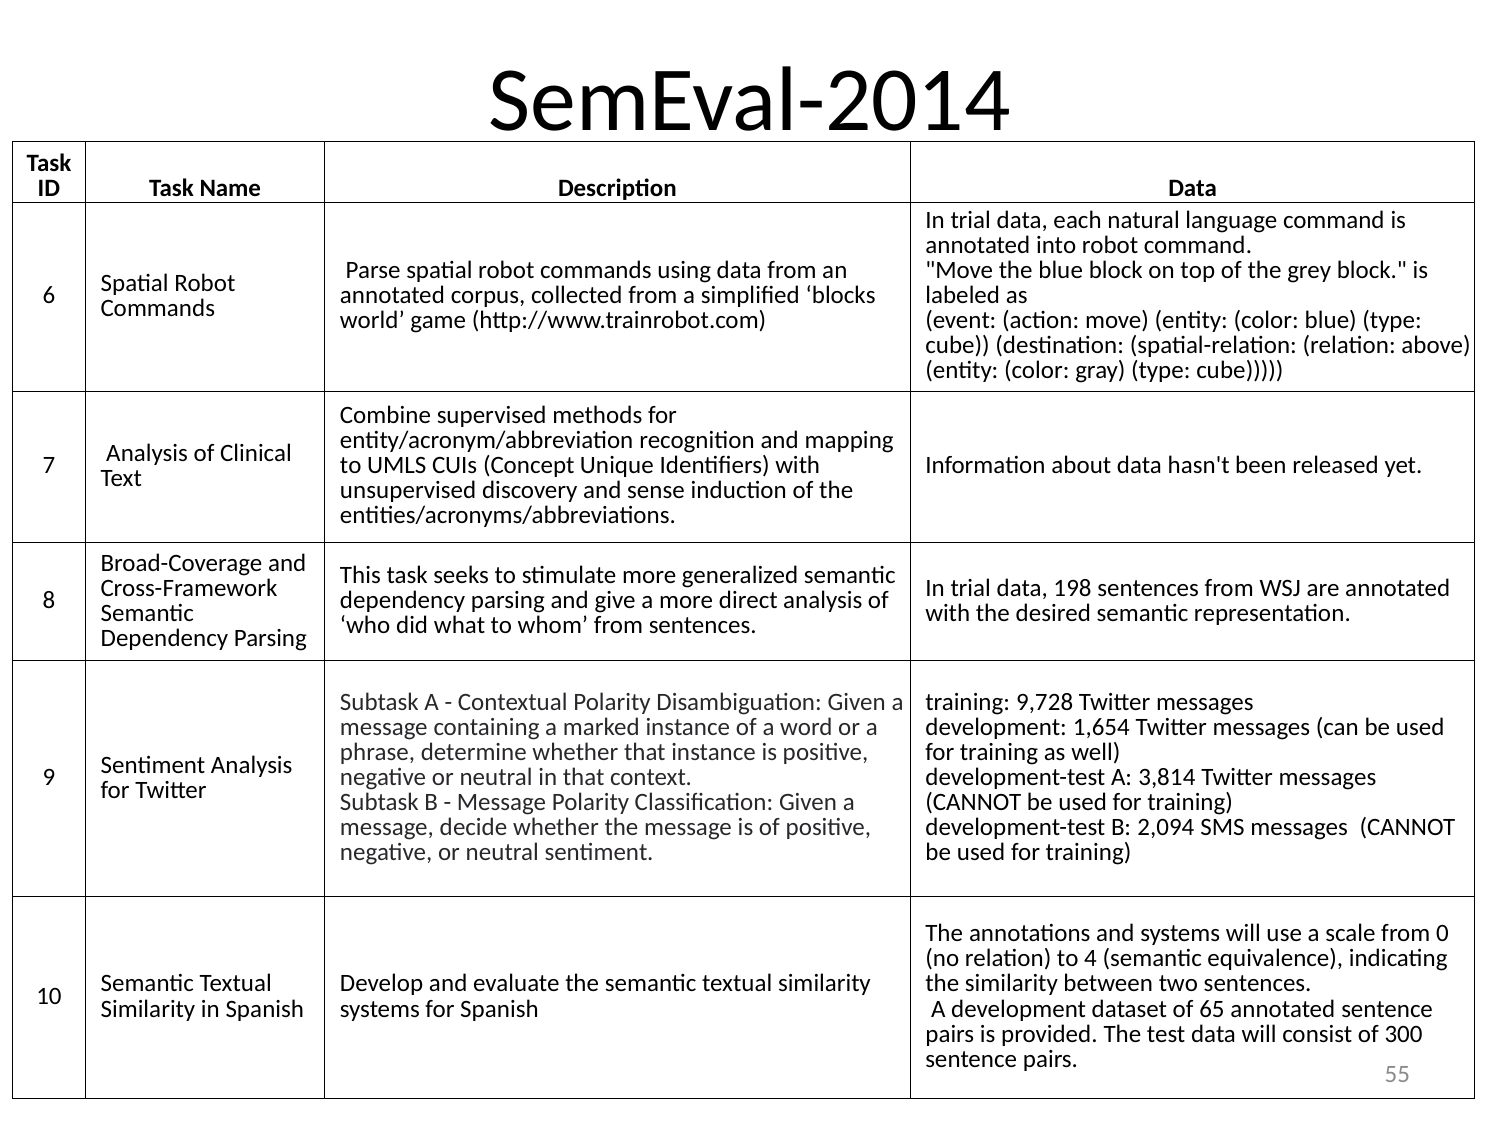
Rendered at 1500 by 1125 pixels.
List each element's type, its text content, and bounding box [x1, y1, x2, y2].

table_cell This task seeks to stimulate more generalized semantic dependency parsing and give a more direct analysis of ‘who did what to whom’ from sentences. [325, 543, 910, 660]
table_cell Subtask A - Contextual Polarity Disambiguation: Given a message containing a marked instance of a word or a phrase, determine whether that instance is positive, negative or neutral in that context. Subtask B - Message Polarity Classification: Given a message, decide whether the message is of positive, negative, or neutral sentiment. [325, 661, 910, 896]
table_cell Semantic Textual Similarity in Spanish [86, 897, 324, 1098]
table_header Task Name [86, 142, 324, 202]
table_cell training: 9,728 Twitter messages development: 1,654 Twitter messages (can be used for training as well) development-test A: 3,814 Twitter messages (CANNOT be used for training) development-test B: 2,094 SMS messages (CANNOT be used for training) [911, 661, 1474, 896]
table_header Description [325, 142, 910, 202]
table_header Data [911, 142, 1474, 202]
table_cell 10 [13, 897, 85, 1098]
table_cell 9 [13, 661, 85, 896]
table_cell In trial data, each natural language command is annotated into robot command. "Move the blue block on top of the grey block." is labeled as (event: (action: move) (entity: (color: blue) (type: cube)) (destination: (spatial-relation: (relation: above) (entity: (color: gray) (type: cube))))) [911, 203, 1474, 391]
table_cell Spatial Robot Commands [86, 203, 324, 391]
table_cell 8 [13, 543, 85, 660]
table_cell 6 [13, 203, 85, 391]
table_cell Sentiment Analysis for Twitter [86, 661, 324, 896]
table_cell Parse spatial robot commands using data from an annotated corpus, collected from a simplified ‘blocks world’ game (http://www.trainrobot.com) [325, 203, 910, 391]
table_cell Broad-Coverage and Cross-Framework Semantic Dependency Parsing [86, 543, 324, 660]
table_cell In trial data, 198 sentences from WSJ are annotated with the desired semantic representation. [911, 543, 1474, 660]
title SemEval-2014 [75, 0, 1425, 141]
table_cell Information about data hasn't been released yet. [911, 392, 1474, 542]
table_cell Combine supervised methods for entity/acronym/abbreviation recognition and mapping to UMLS CUIs (Concept Unique Identifiers) with unsupervised discovery and sense induction of the entities/acronyms/abbreviations. [325, 392, 910, 542]
table_cell Analysis of Clinical Text [86, 392, 324, 542]
table_cell 7 [13, 392, 85, 542]
table_cell The annotations and systems will use a scale from 0 (no relation) to 4 (semantic equivalence), indicating the similarity between two sentences. A development dataset of 65 annotated sentence pairs is provided. The test data will consist of 300 sentence pairs. [911, 897, 1474, 1098]
table_cell Develop and evaluate the semantic textual similarity systems for Spanish [325, 897, 910, 1098]
table_header Task ID [13, 142, 85, 202]
slide_number 55 [1074, 1099, 1425, 1103]
